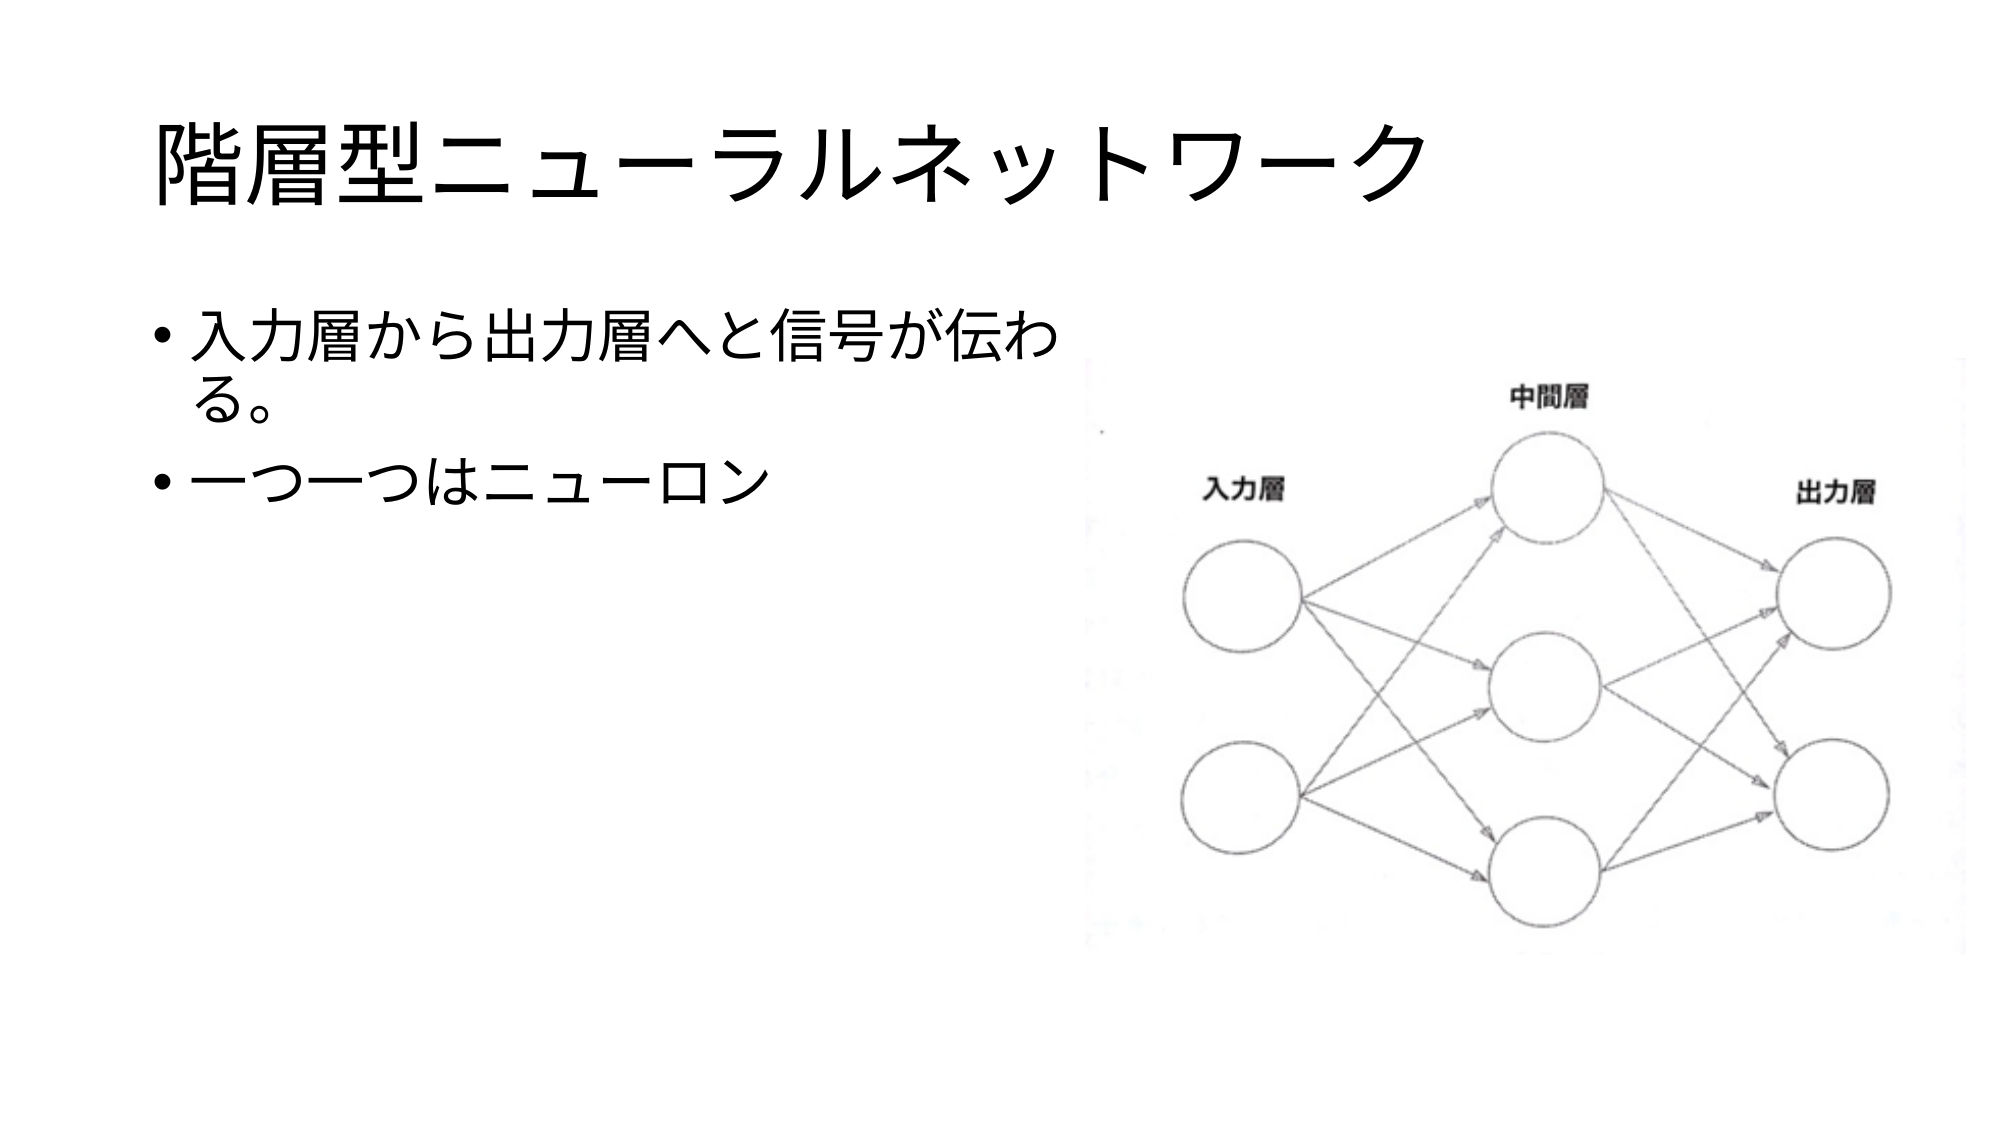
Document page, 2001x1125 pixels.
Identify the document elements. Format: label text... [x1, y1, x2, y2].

title 階層型ニューラルネットワーク [137, 59, 1863, 278]
list 入力層から出力層へと信号が伝わる。 一つ一つはニューロン [137, 299, 1086, 1014]
picture [1085, 358, 1966, 955]
